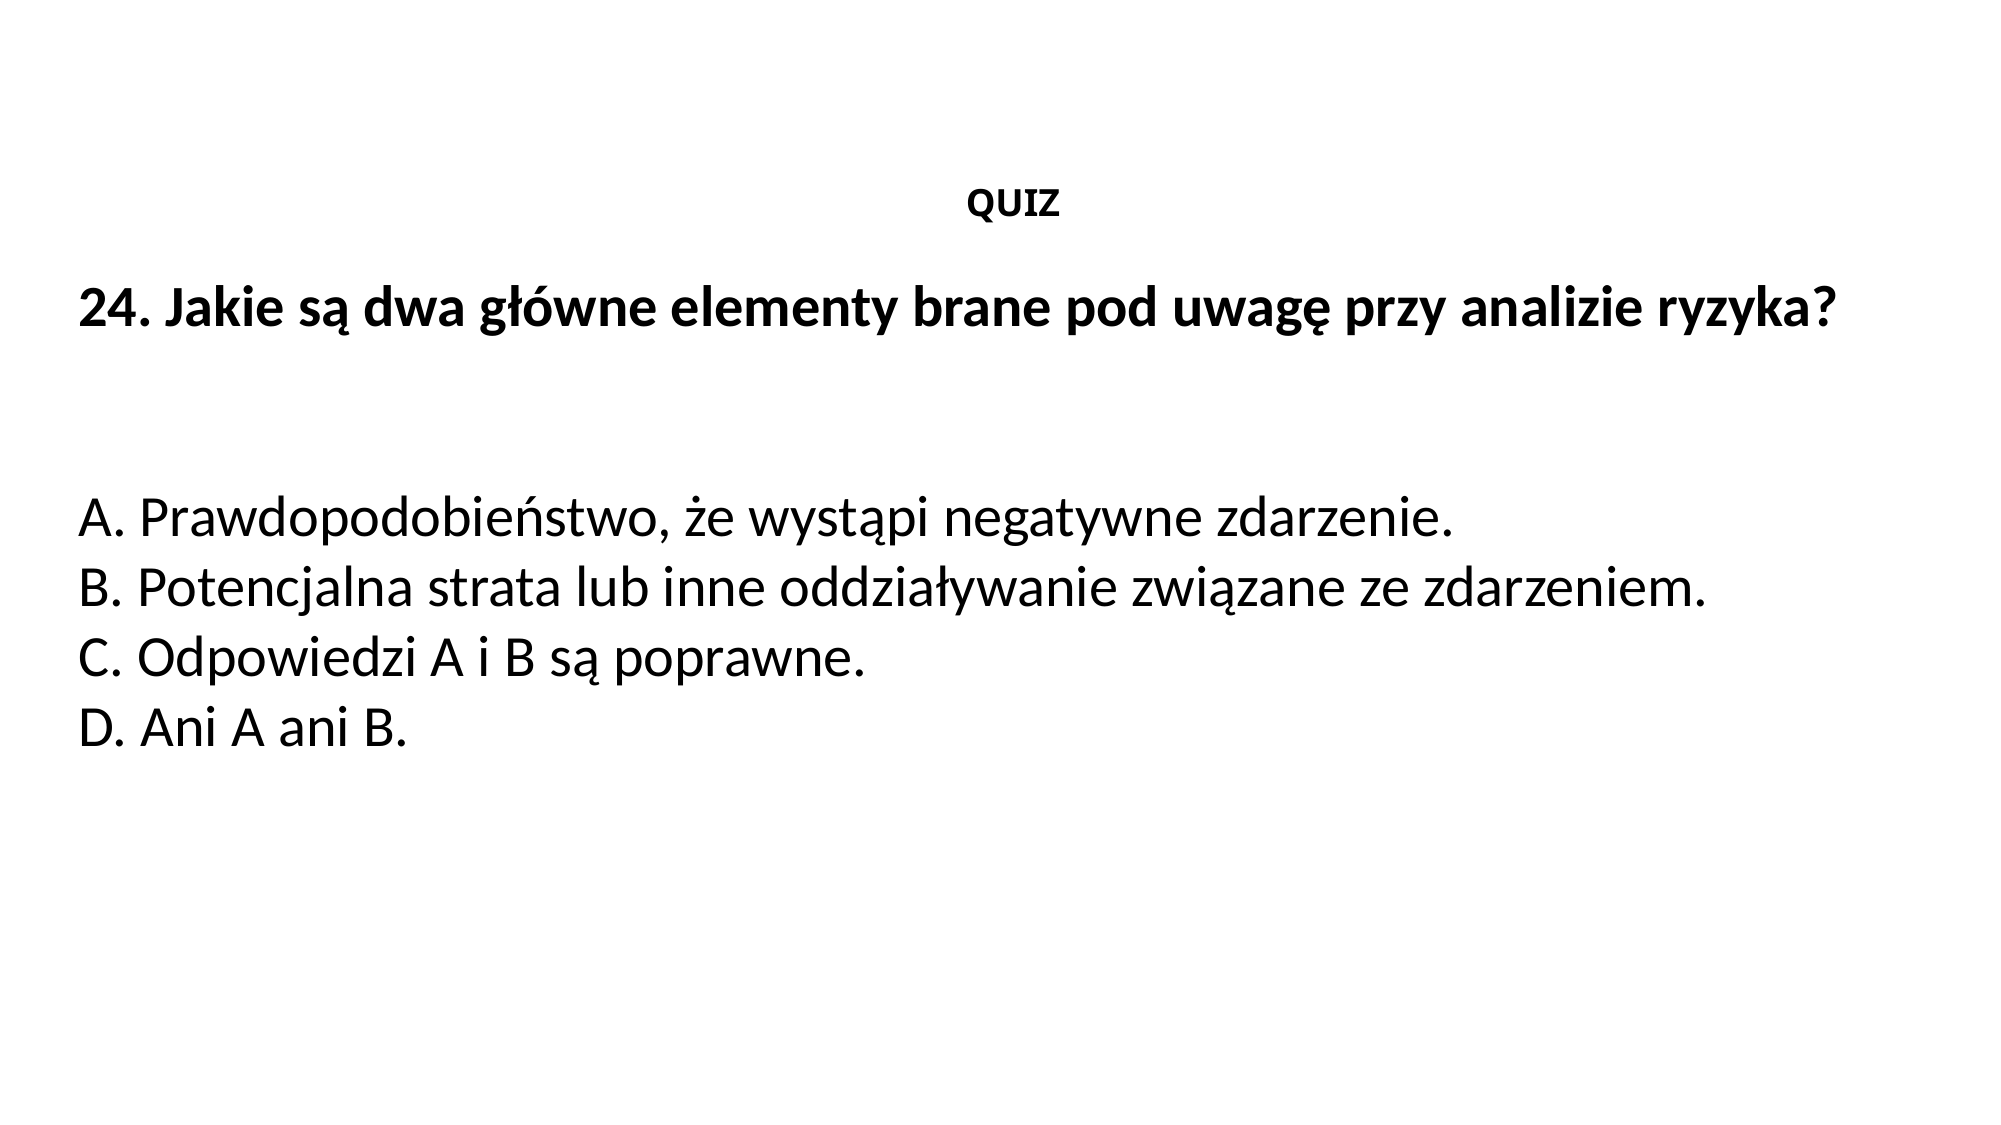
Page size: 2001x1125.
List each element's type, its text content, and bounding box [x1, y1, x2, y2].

text_box QUIZ 24. Jakie są dwa główne elementy brane pod uwagę przy analizie ryzyka? A. Prawdopodobieństwo, że wystąpi negatywne zdarzenie. B. Potencjalna strata lub inne oddziaływanie związane ze zdarzeniem. C. Odpowiedzi A i B są poprawne. D. Ani A ani B. [63, 171, 1963, 766]
